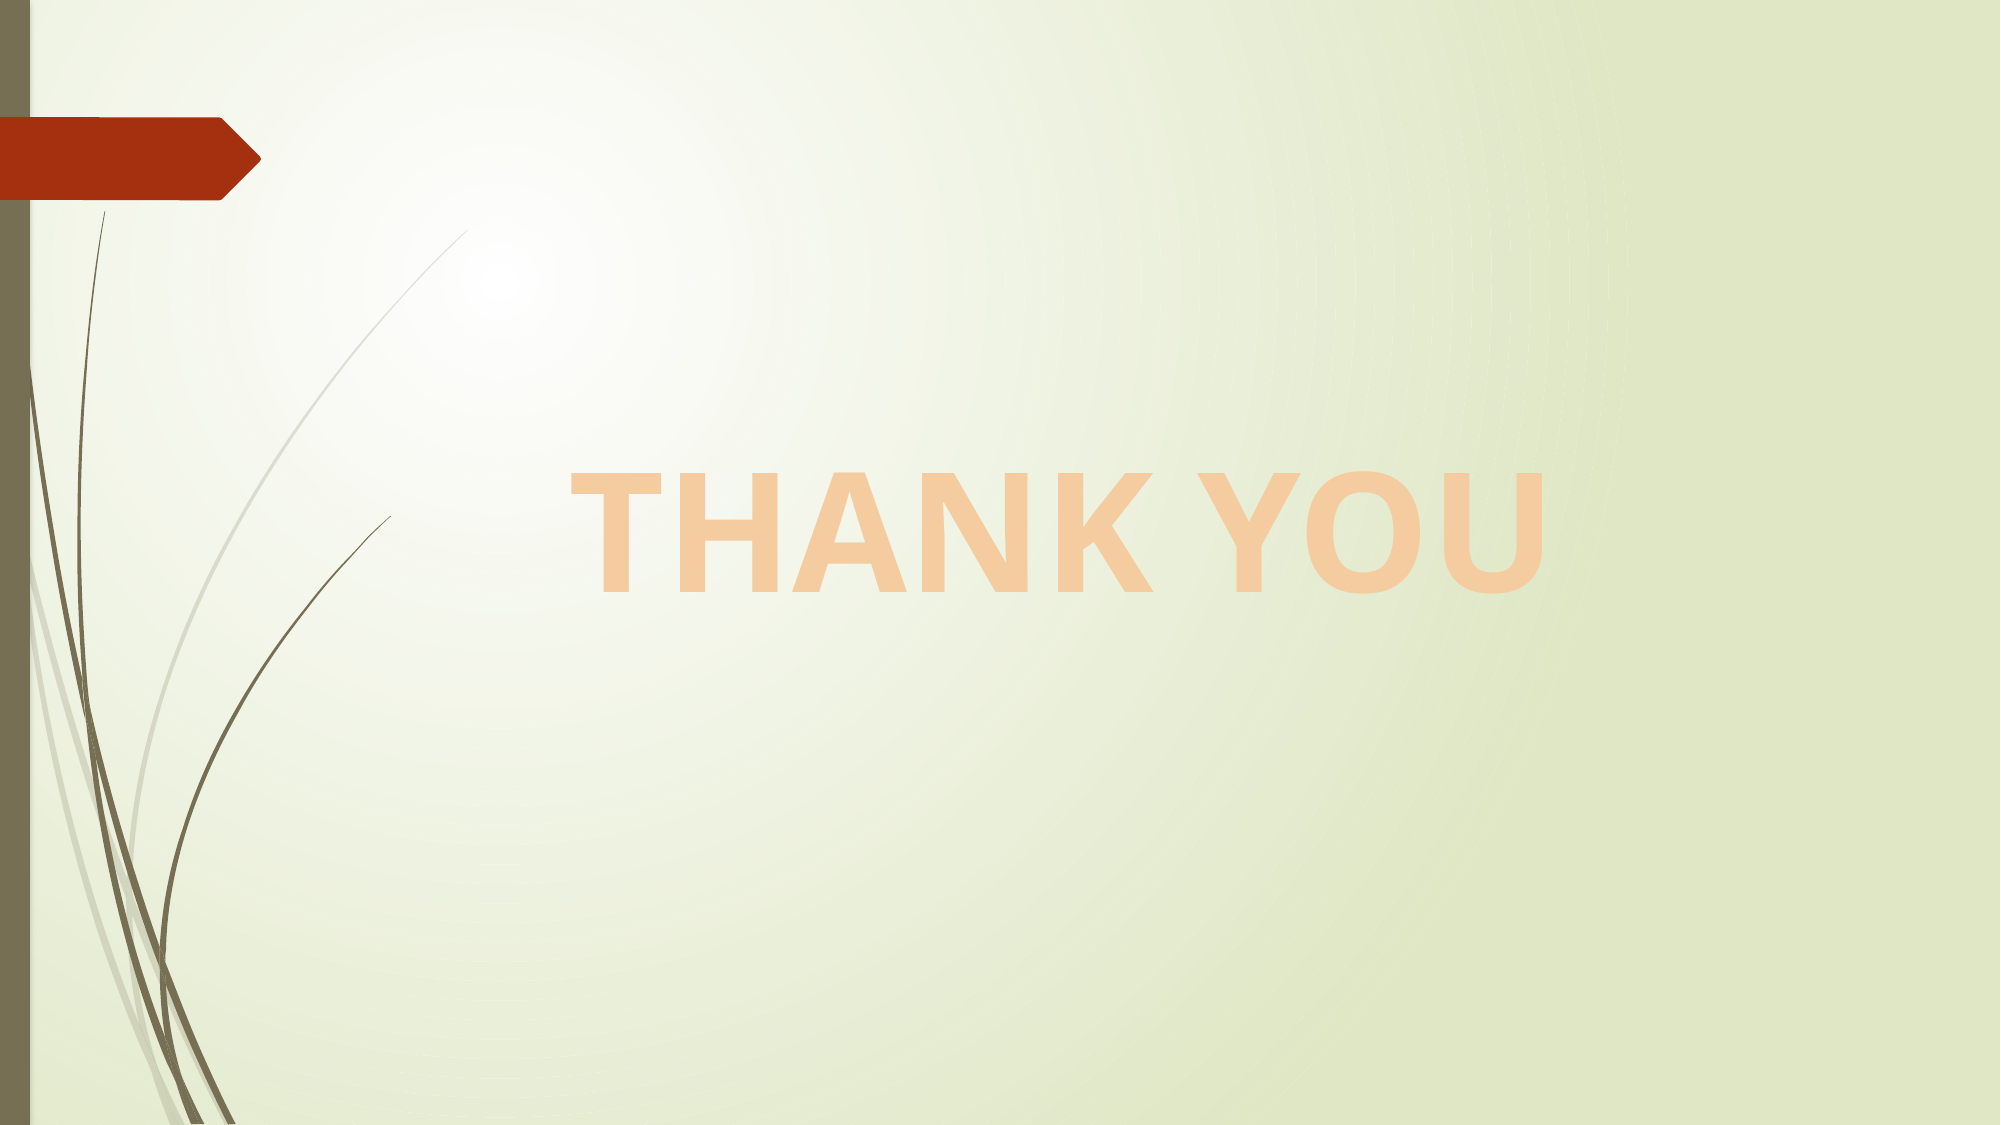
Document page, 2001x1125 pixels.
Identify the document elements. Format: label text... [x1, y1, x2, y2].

title THANK YOU [553, 418, 2000, 629]
